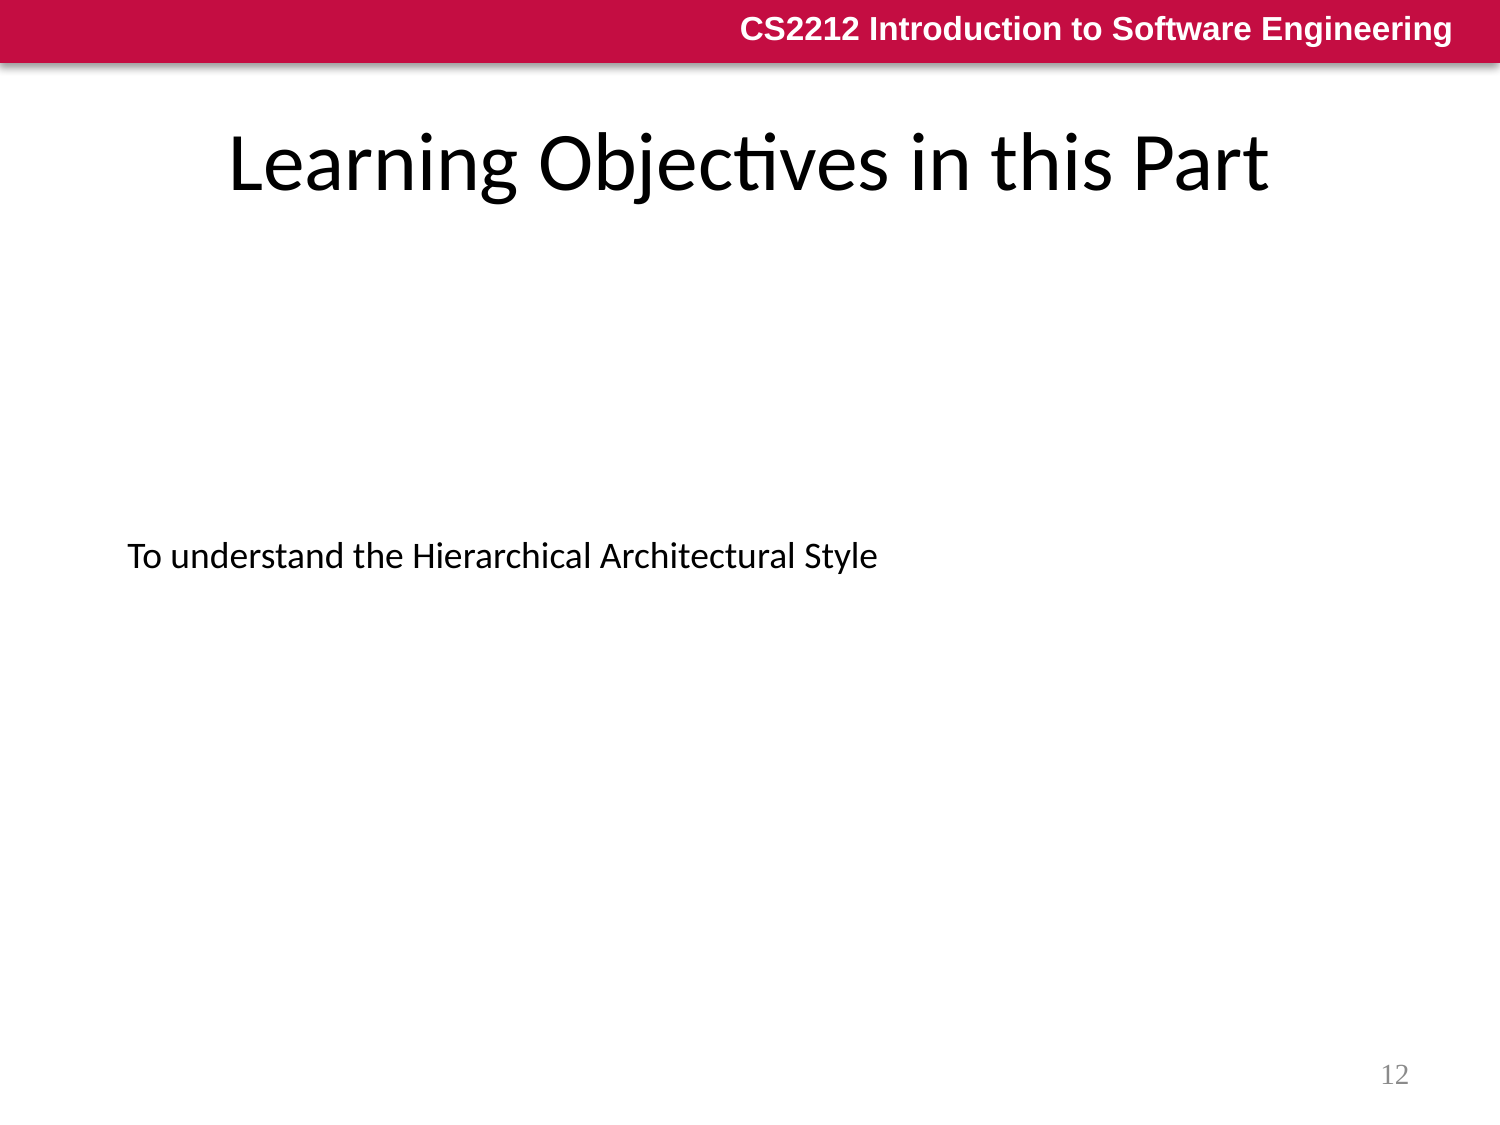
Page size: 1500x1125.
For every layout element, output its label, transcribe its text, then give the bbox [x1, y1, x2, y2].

picture [0, 0, 1500, 63]
list To understand the Hierarchical Architectural Style [112, 299, 1388, 1125]
title Learning Objectives in this Part [112, 99, 1388, 288]
slide_number 12 [1388, 1042, 1425, 1103]
